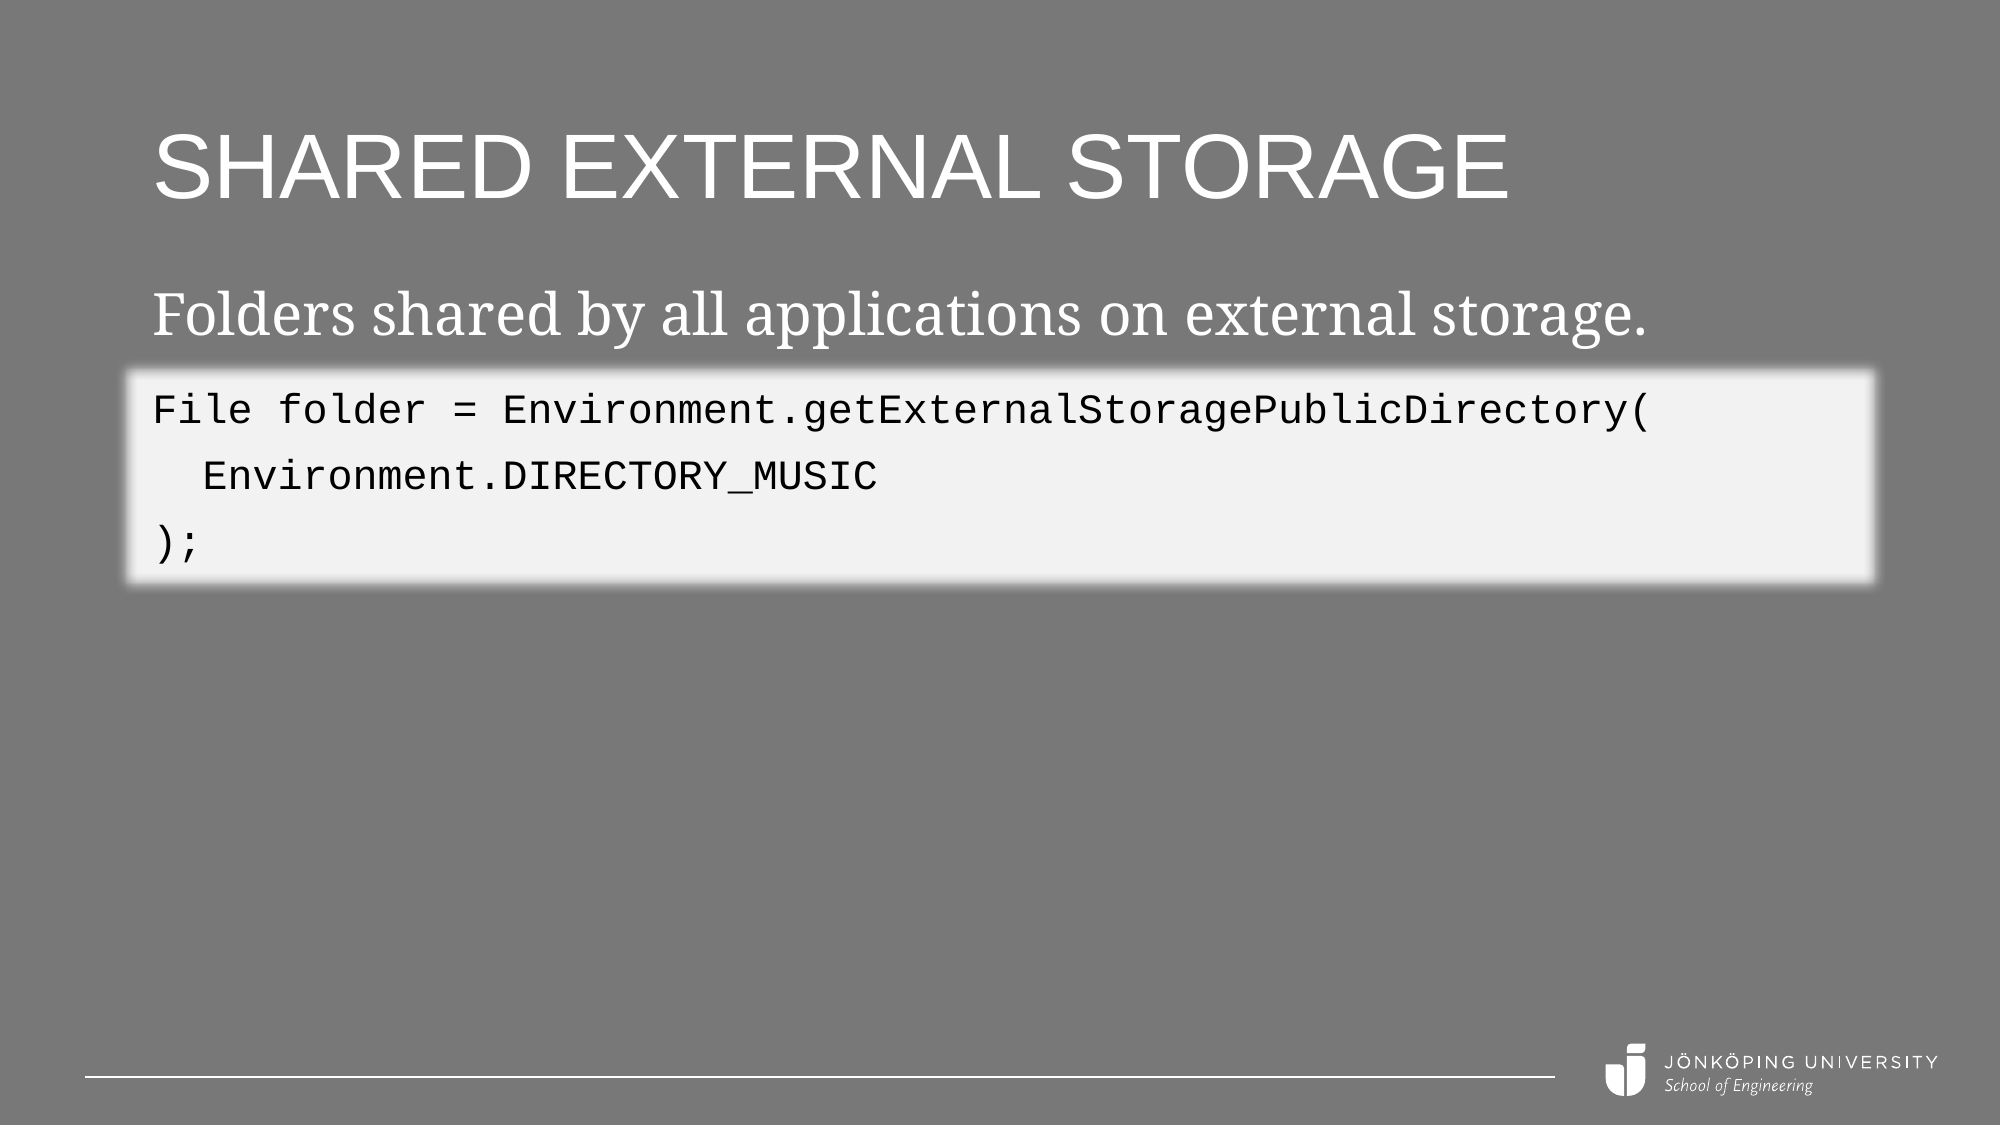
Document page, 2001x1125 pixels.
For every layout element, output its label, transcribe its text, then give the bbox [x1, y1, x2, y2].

title Shared external storage [137, 59, 1863, 277]
text_box File folder = Environment.getExternalStoragePublicDirectory( Environment.DIRECTORY_MUSIC ); [137, 380, 1863, 572]
text_box Folders shared by all applications on external storage. [137, 277, 1863, 356]
